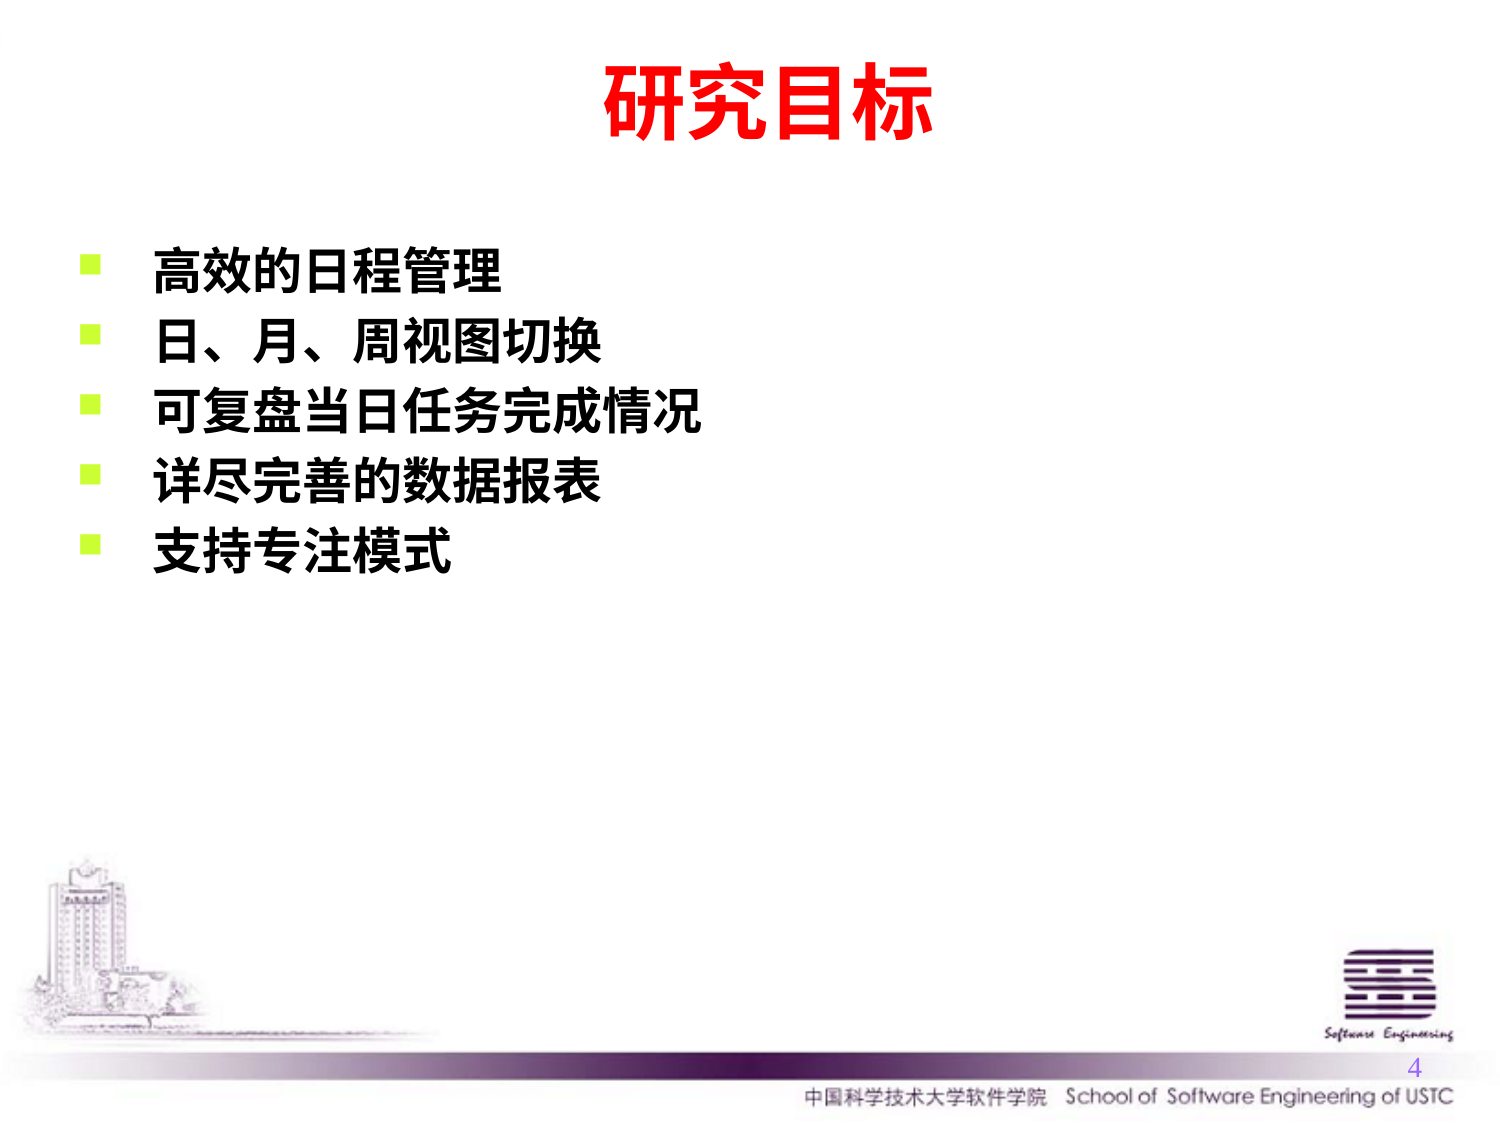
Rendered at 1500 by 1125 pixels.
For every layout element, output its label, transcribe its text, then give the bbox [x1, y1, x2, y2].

text_box 研究目标 [587, 42, 950, 158]
picture [0, 4, 1500, 1121]
list 高效的日程管理 日、月、周视图切换 可复盘当日任务完成情况 详尽完善的数据报表 支持专注模式 [53, 231, 1436, 1018]
text_box 4 [1124, 1024, 1438, 1107]
